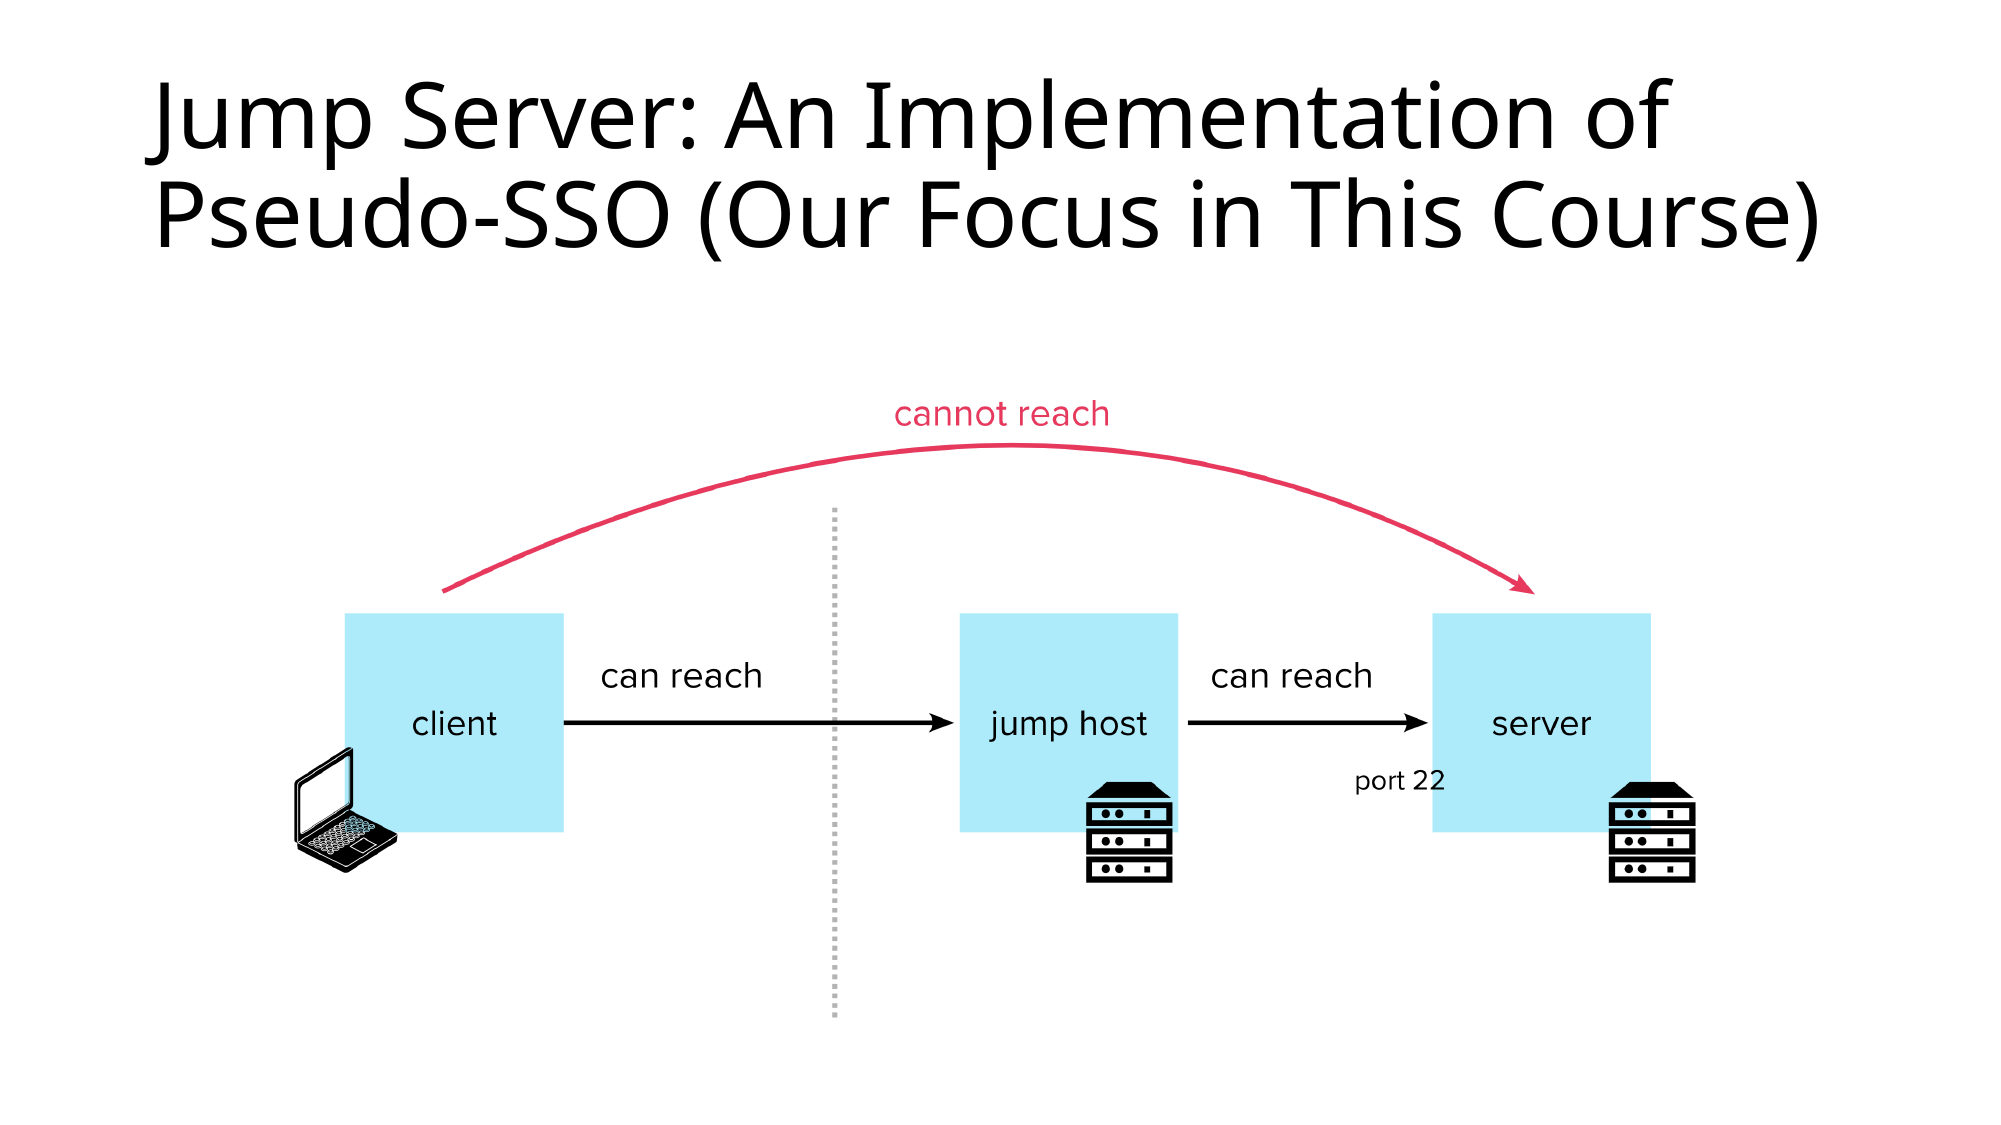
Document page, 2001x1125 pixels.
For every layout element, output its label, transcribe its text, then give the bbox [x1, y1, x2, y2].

title Jump Server: An Implementation of Pseudo-SSO (Our Focus in This Course) [137, 59, 1863, 278]
picture [237, 355, 1763, 1055]
